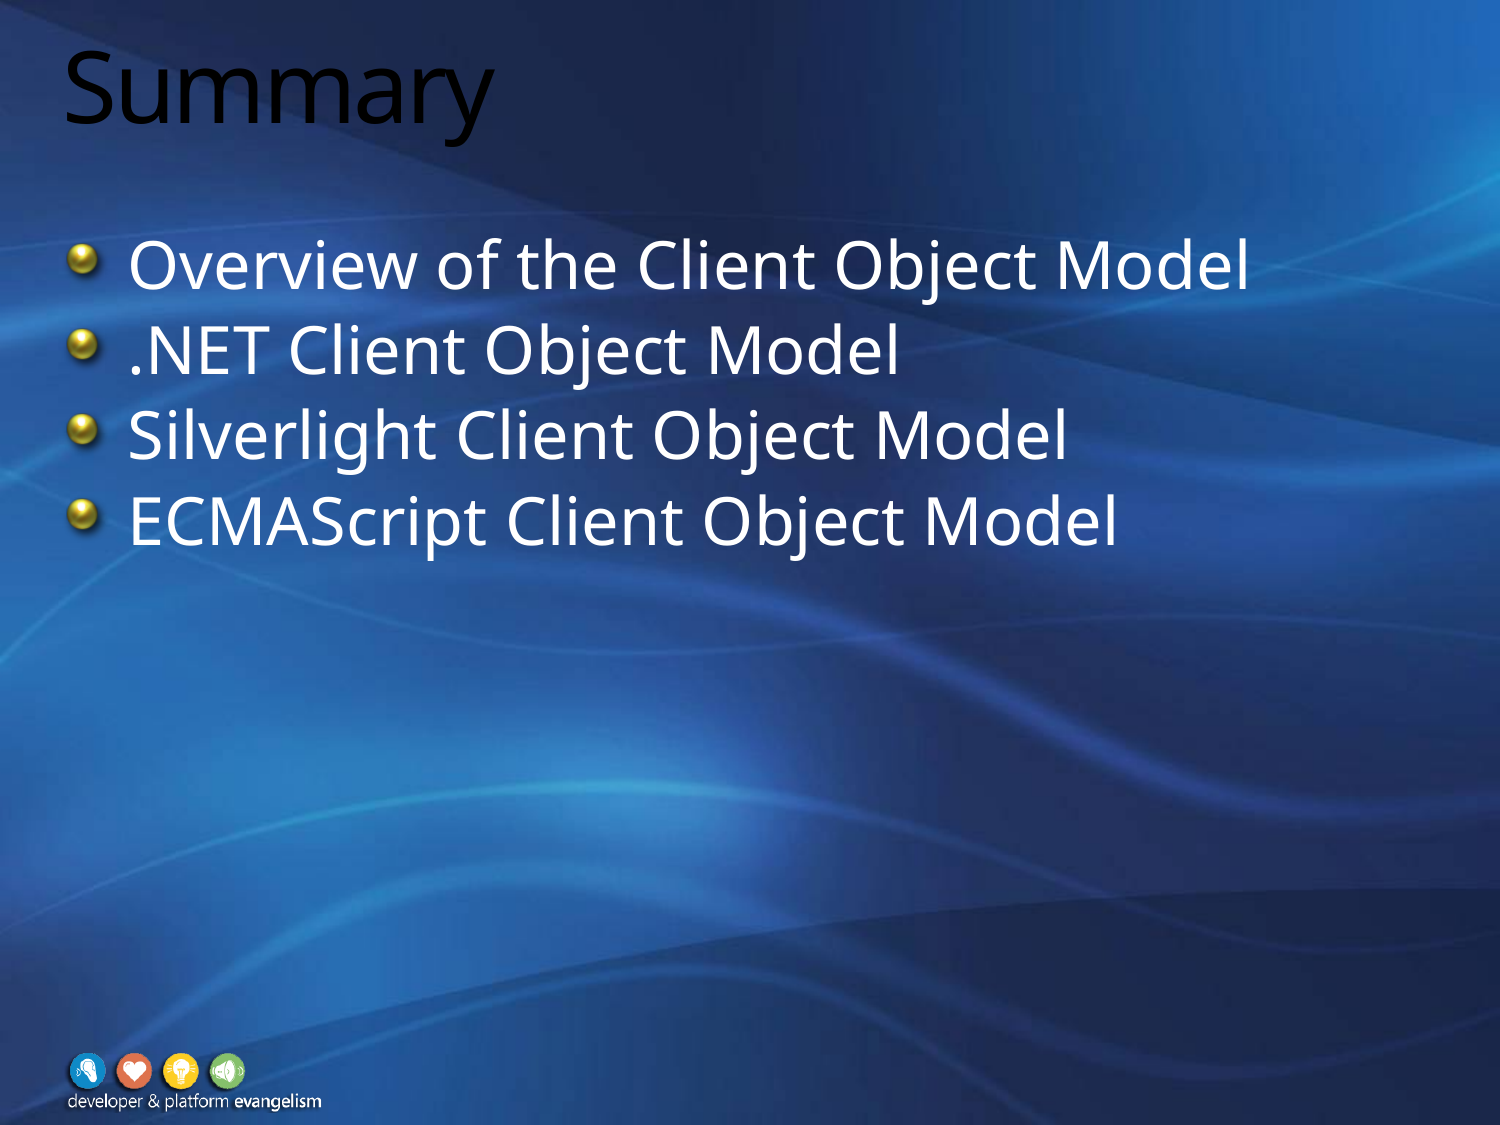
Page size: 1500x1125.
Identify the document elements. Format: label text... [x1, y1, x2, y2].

title Summary [62, 37, 1438, 147]
list Overview of the Client Object Model .NET Client Object Model Silverlight Client Object Model ECMAScript Client Object Model [62, 231, 1438, 571]
picture [0, 0, 1500, 1125]
